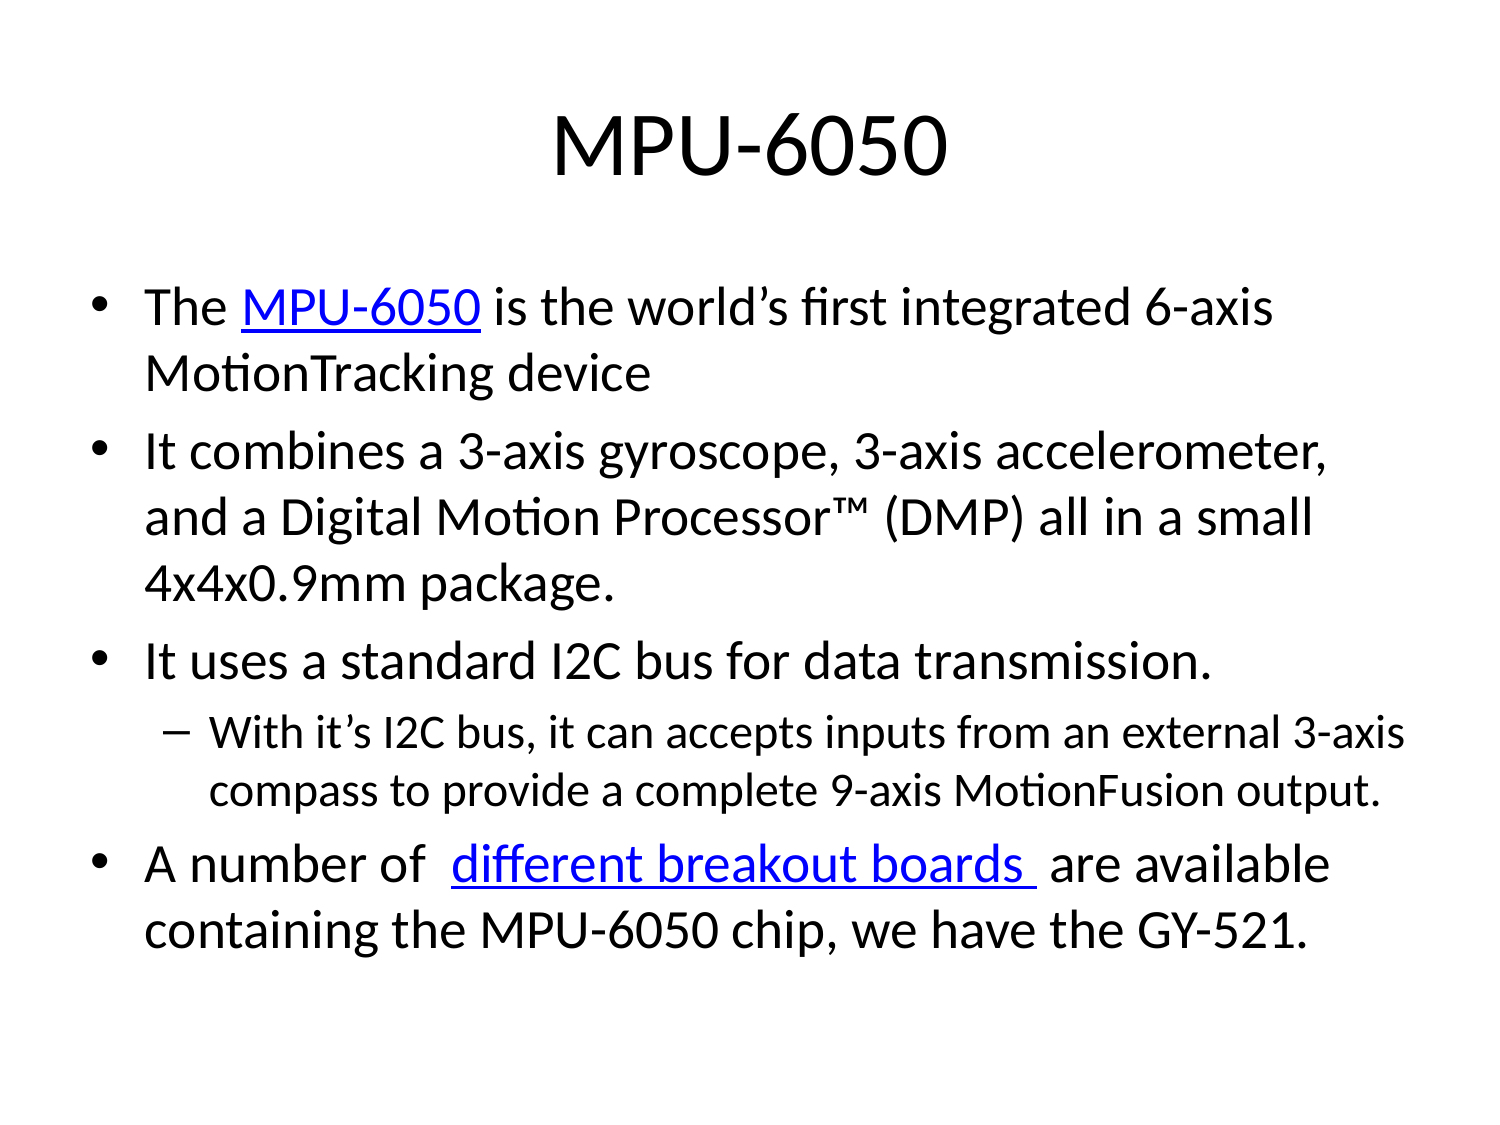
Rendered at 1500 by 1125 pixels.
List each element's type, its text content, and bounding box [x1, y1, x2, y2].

list The MPU-6050 is the world’s first integrated 6-axis MotionTracking device It combines a 3-axis gyroscope, 3-axis accelerometer, and a Digital Motion Processor™ (DMP) all in a small 4x4x0.9mm package. It uses a standard I2C bus for data transmission. With it’s I2C bus, it can accepts inputs from an external 3-axis compass to provide a complete 9-axis MotionFusion output. A number of different breakout boards are available containing the MPU-6050 chip, we have the GY-521. [75, 262, 1425, 1005]
title MPU-6050 [75, 45, 1425, 233]
